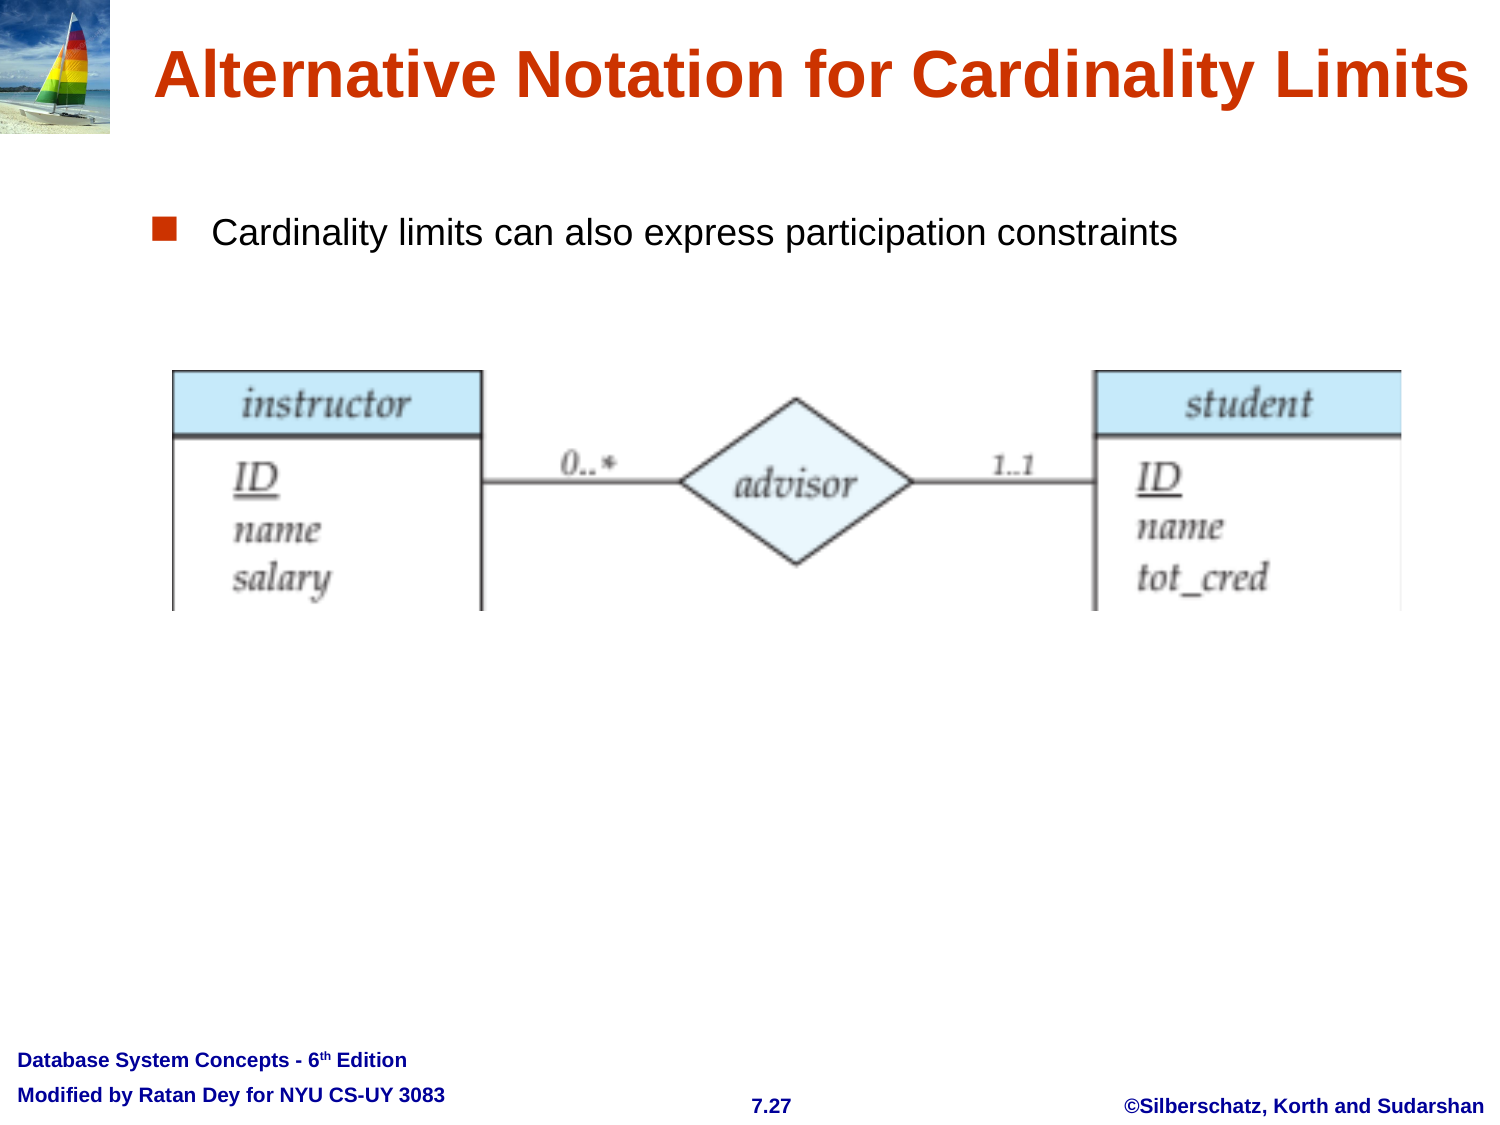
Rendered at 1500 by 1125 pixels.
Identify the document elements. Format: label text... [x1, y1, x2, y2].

title Alternative Notation for Cardinality Limits [121, 5, 1500, 119]
text_box Cardinality limits can also express participation constraints [140, 200, 1402, 515]
picture [0, 0, 110, 134]
picture [171, 370, 1402, 611]
